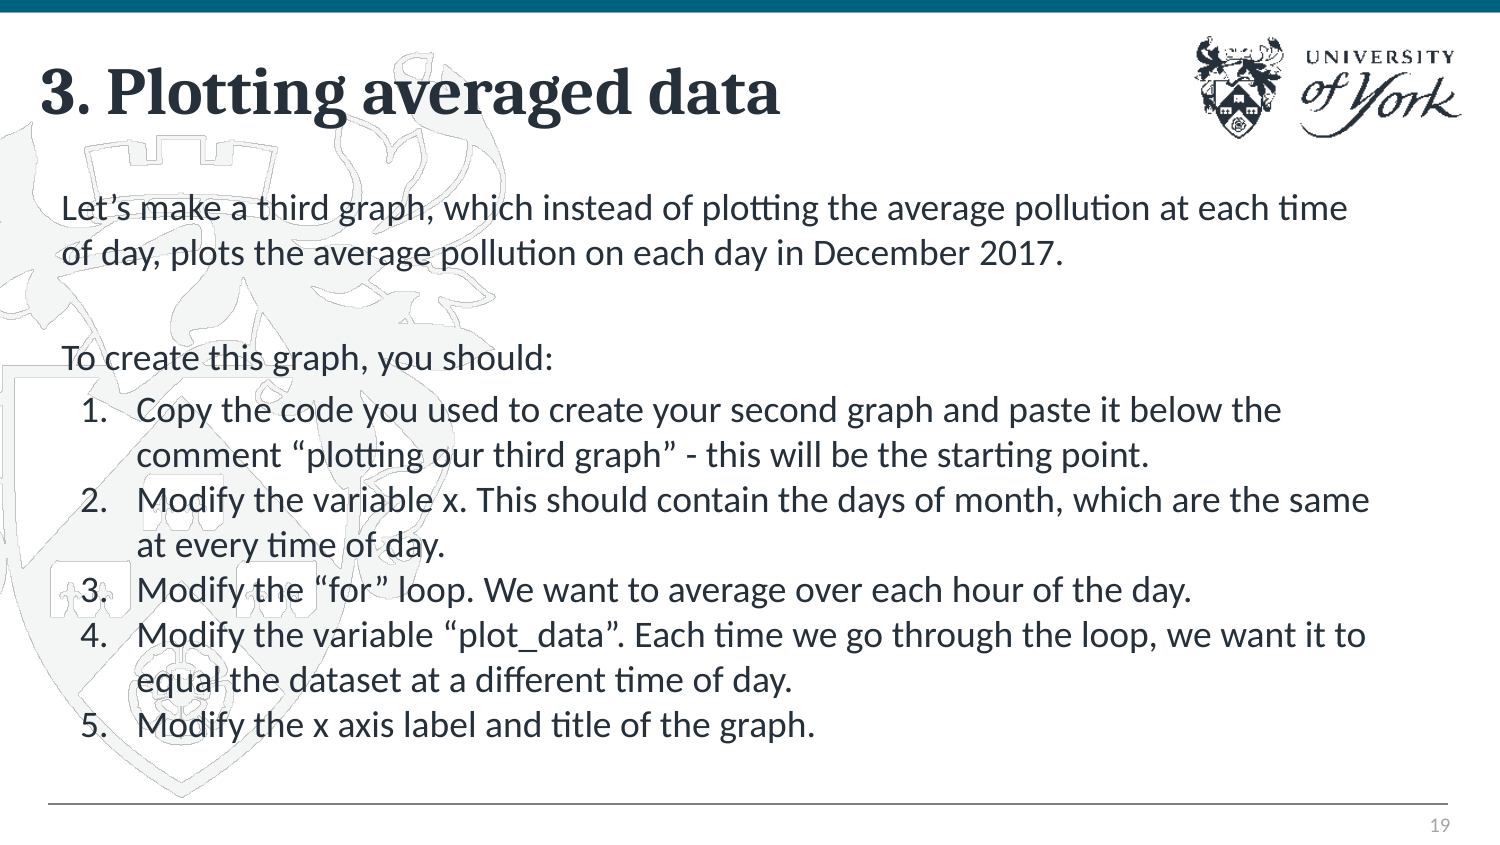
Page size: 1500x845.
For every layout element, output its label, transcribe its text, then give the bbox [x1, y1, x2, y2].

title 3. Plotting averaged data [28, 40, 1160, 136]
list Let’s make a third graph, which instead of plotting the average pollution at each time of day, plots the average pollution on each day in December 2017. To create this graph, you should: Copy the code you used to create your second graph and paste it below the comment “plotting our third graph” - this will be the starting point. Modify the variable x. This should contain the days of month, which are the same at every time of day. Modify the “for” loop. We want to average over each hour of the day. Modify the variable “plot_data”. Each time we go through the loop, we want it to equal the dataset at a different time of day. Modify the x axis label and title of the graph. [48, 176, 1398, 779]
picture [0, 13, 1500, 845]
